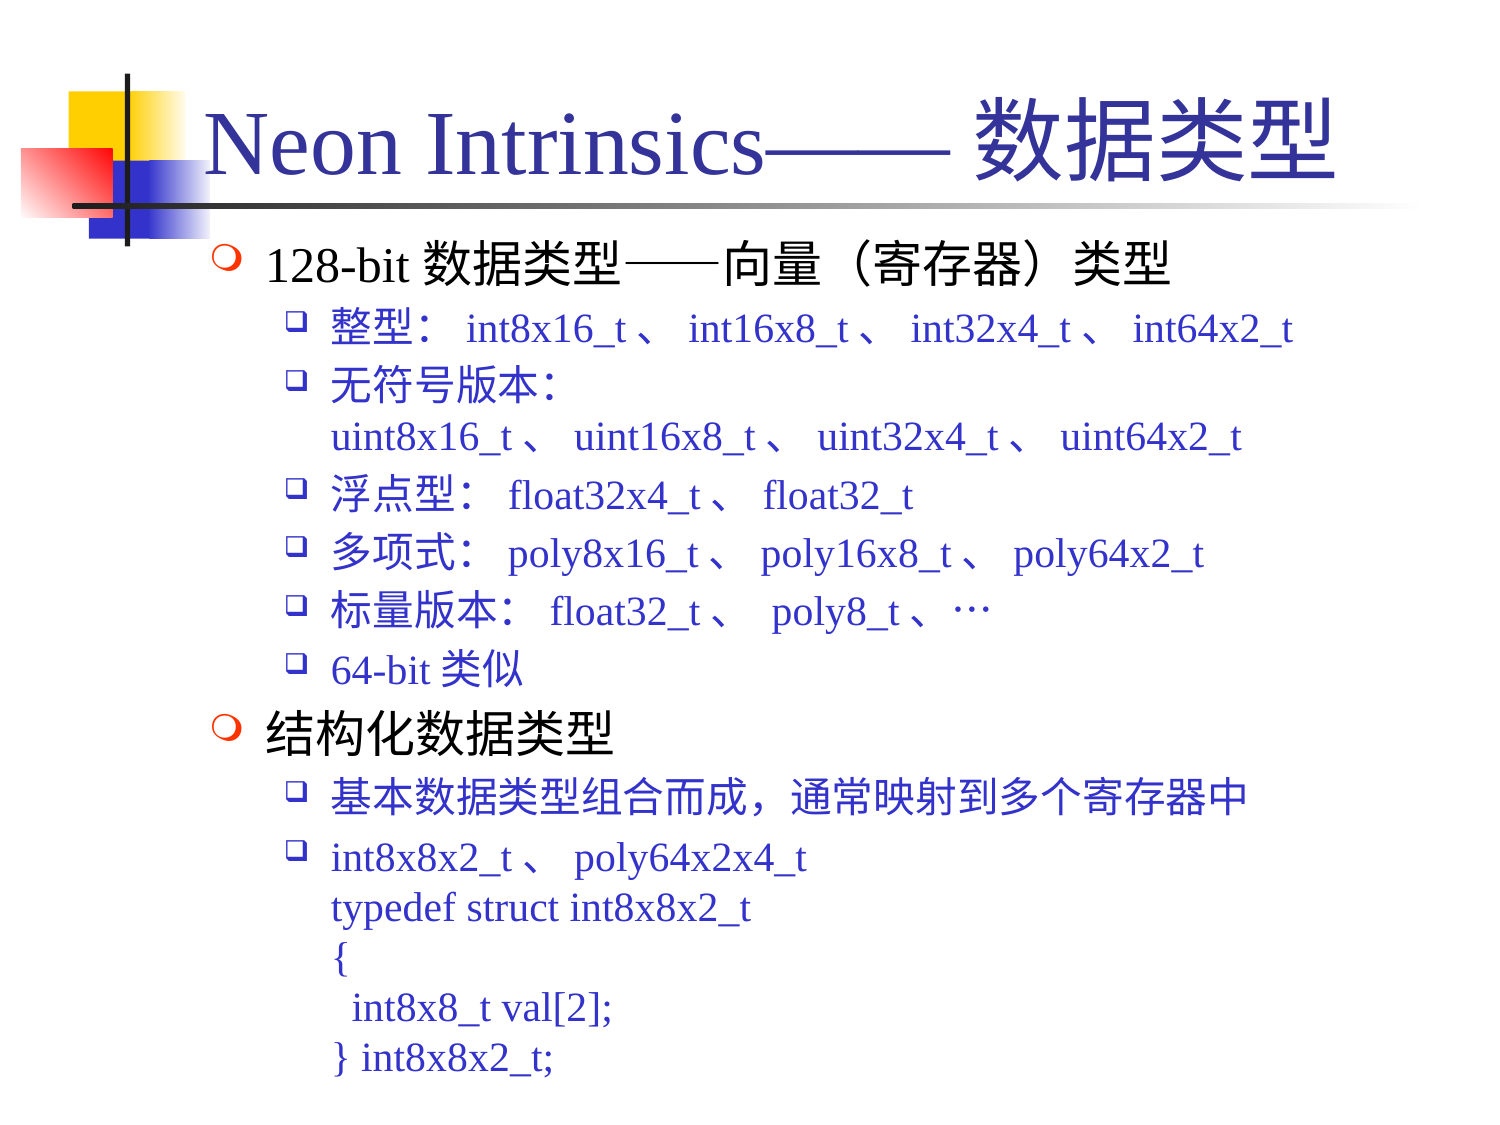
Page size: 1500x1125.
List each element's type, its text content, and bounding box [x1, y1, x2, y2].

title Neon Intrinsics——数据类型 [188, 12, 1468, 200]
list 128-bit数据类型——向量（寄存器）类型 整型：int8x16_t、int16x8_t、int32x4_t、int64x2_t 无符号版本：uint8x16_t、uint16x8_t、uint32x4_t、uint64x2_t 浮点型：float32x4_t、float32_t 多项式：poly8x16_t、poly16x8_t、poly64x2_t 标量版本：float32_t、 poly8_t、… 64-bit类似 结构化数据类型 基本数据类型组合而成，通常映射到多个寄存器中 int8x8x2_t、poly64x2x4_t typedef struct int8x8x2_t { int8x8_t val[2]; } int8x8x2_t; [193, 224, 1469, 1000]
